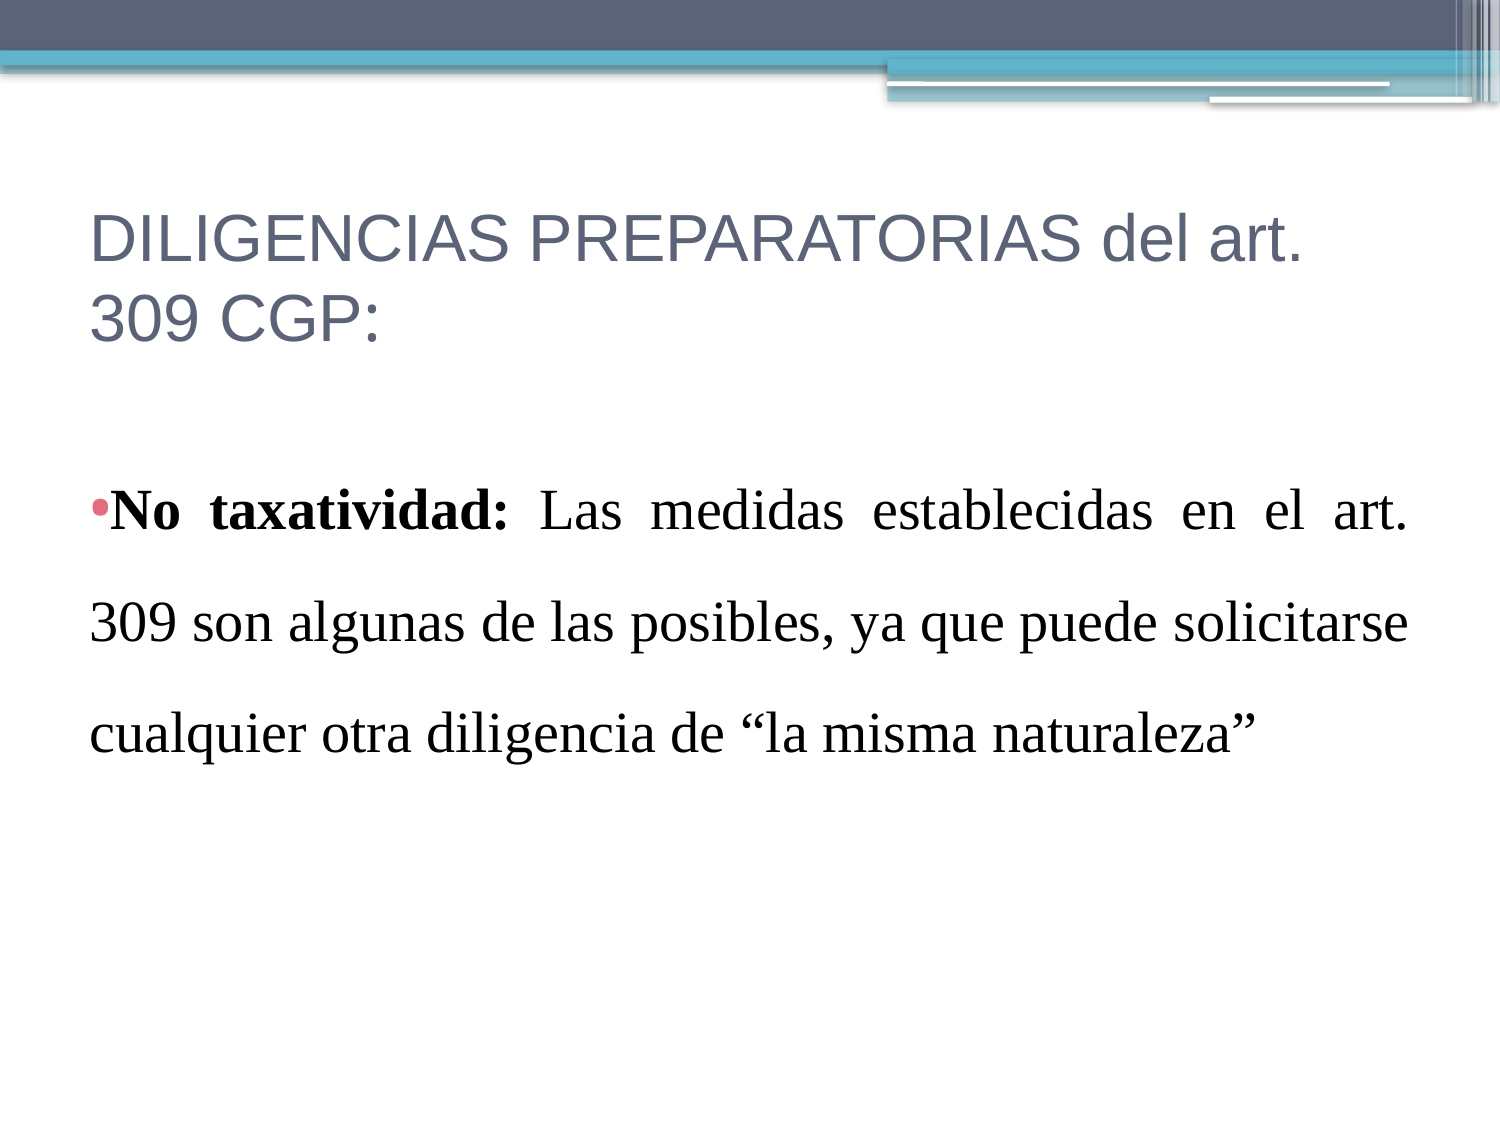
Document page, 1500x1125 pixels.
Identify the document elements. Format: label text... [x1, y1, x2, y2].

title DILIGENCIAS PREPARATORIAS del art. 309 CGP: [75, 187, 1425, 363]
list No taxatividad: Las medidas establecidas en el art. 309 son algunas de las posibles, ya que puede solicitarse cualquier otra diligencia de “la misma naturaleza” [75, 421, 1425, 1005]
